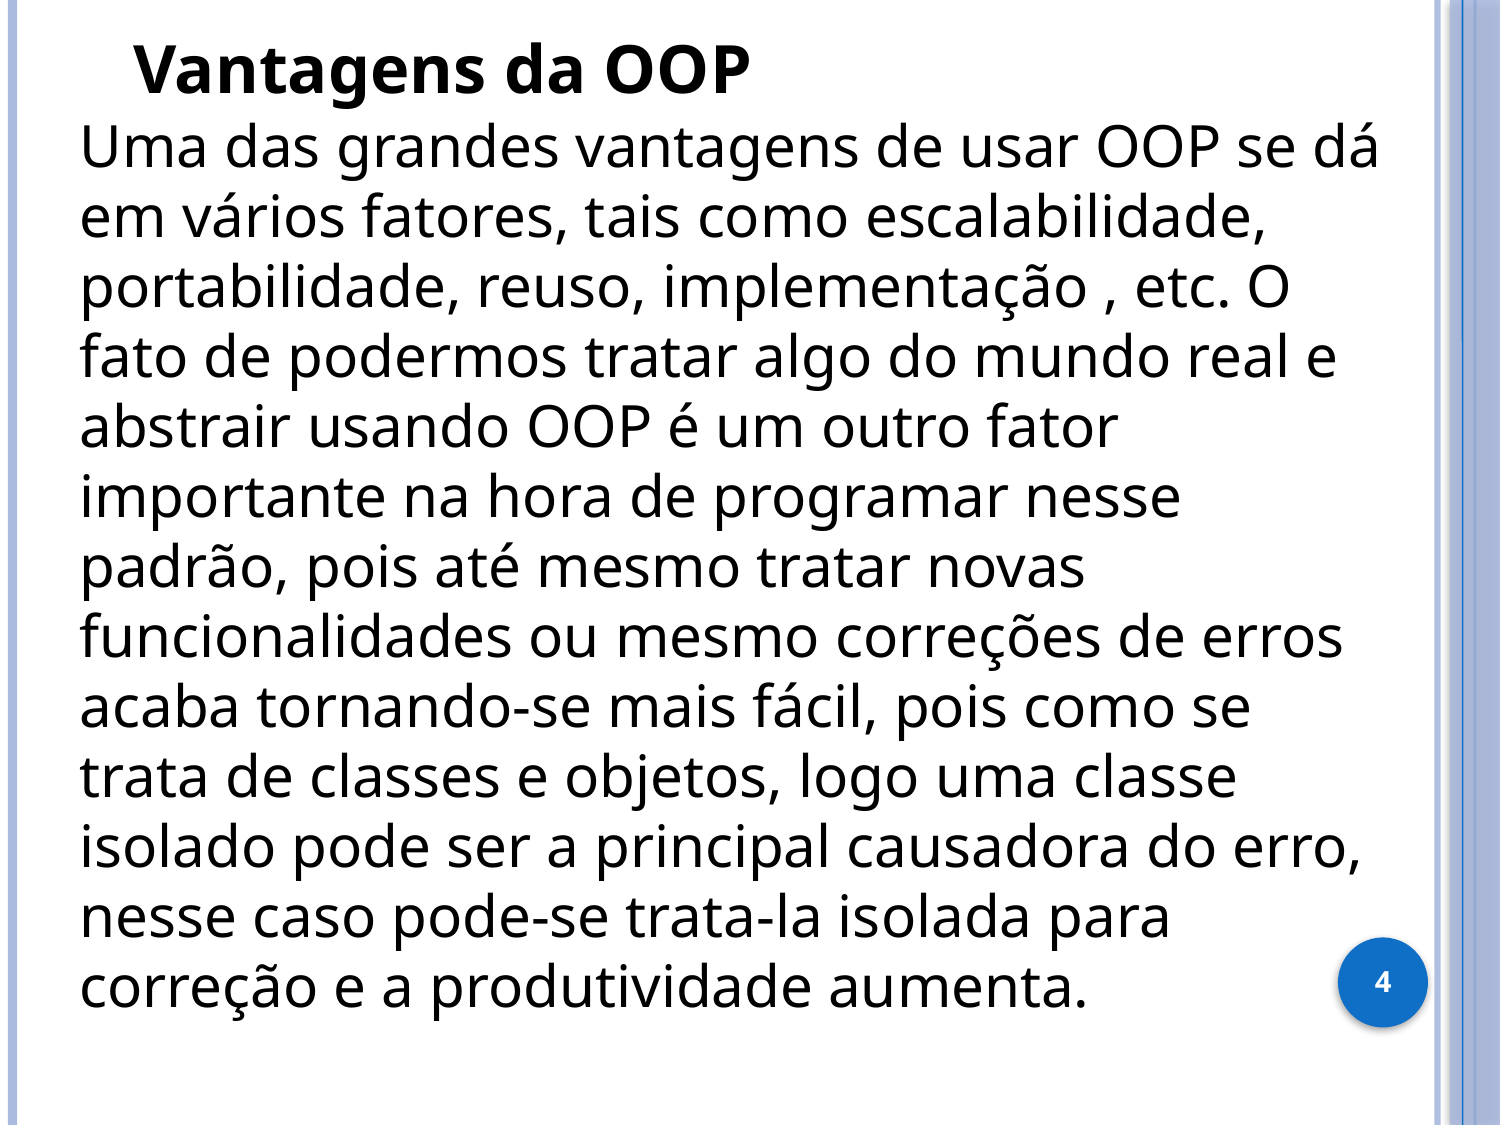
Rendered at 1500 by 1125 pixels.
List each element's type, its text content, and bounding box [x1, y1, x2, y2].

text_box Vantagens da OOP [118, 19, 768, 114]
slide_number 4 [1333, 940, 1434, 1027]
text_box Uma das grandes vantagens de usar OOP se dá em vários fatores, tais como escalabilidade, portabilidade, reuso, implementação , etc. O fato de podermos tratar algo do mundo real e abstrair usando OOP é um outro fator importante na hora de programar nesse padrão, pois até mesmo tratar novas funcionalidades ou mesmo correções de erros acaba tornando-se mais fácil, pois como se trata de classes e objetos, logo uma classe isolado pode ser a principal causadora do erro, nesse caso pode-se trata-la isolada para correção e a produtividade aumenta. [64, 101, 1400, 1027]
